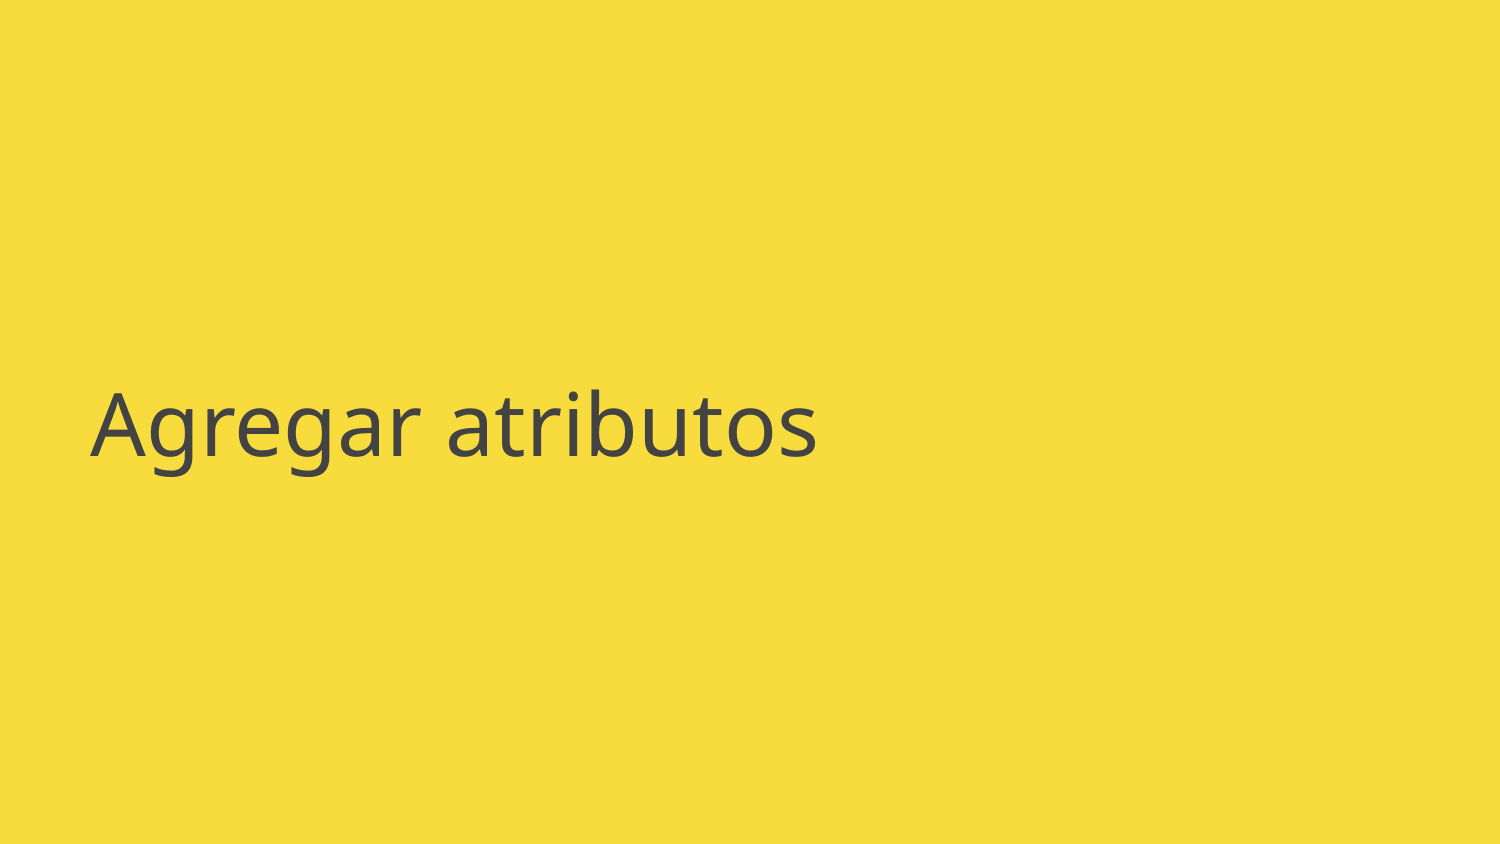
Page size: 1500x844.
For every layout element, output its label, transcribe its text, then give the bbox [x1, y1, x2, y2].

title Agregar atributos [75, 338, 1425, 505]
